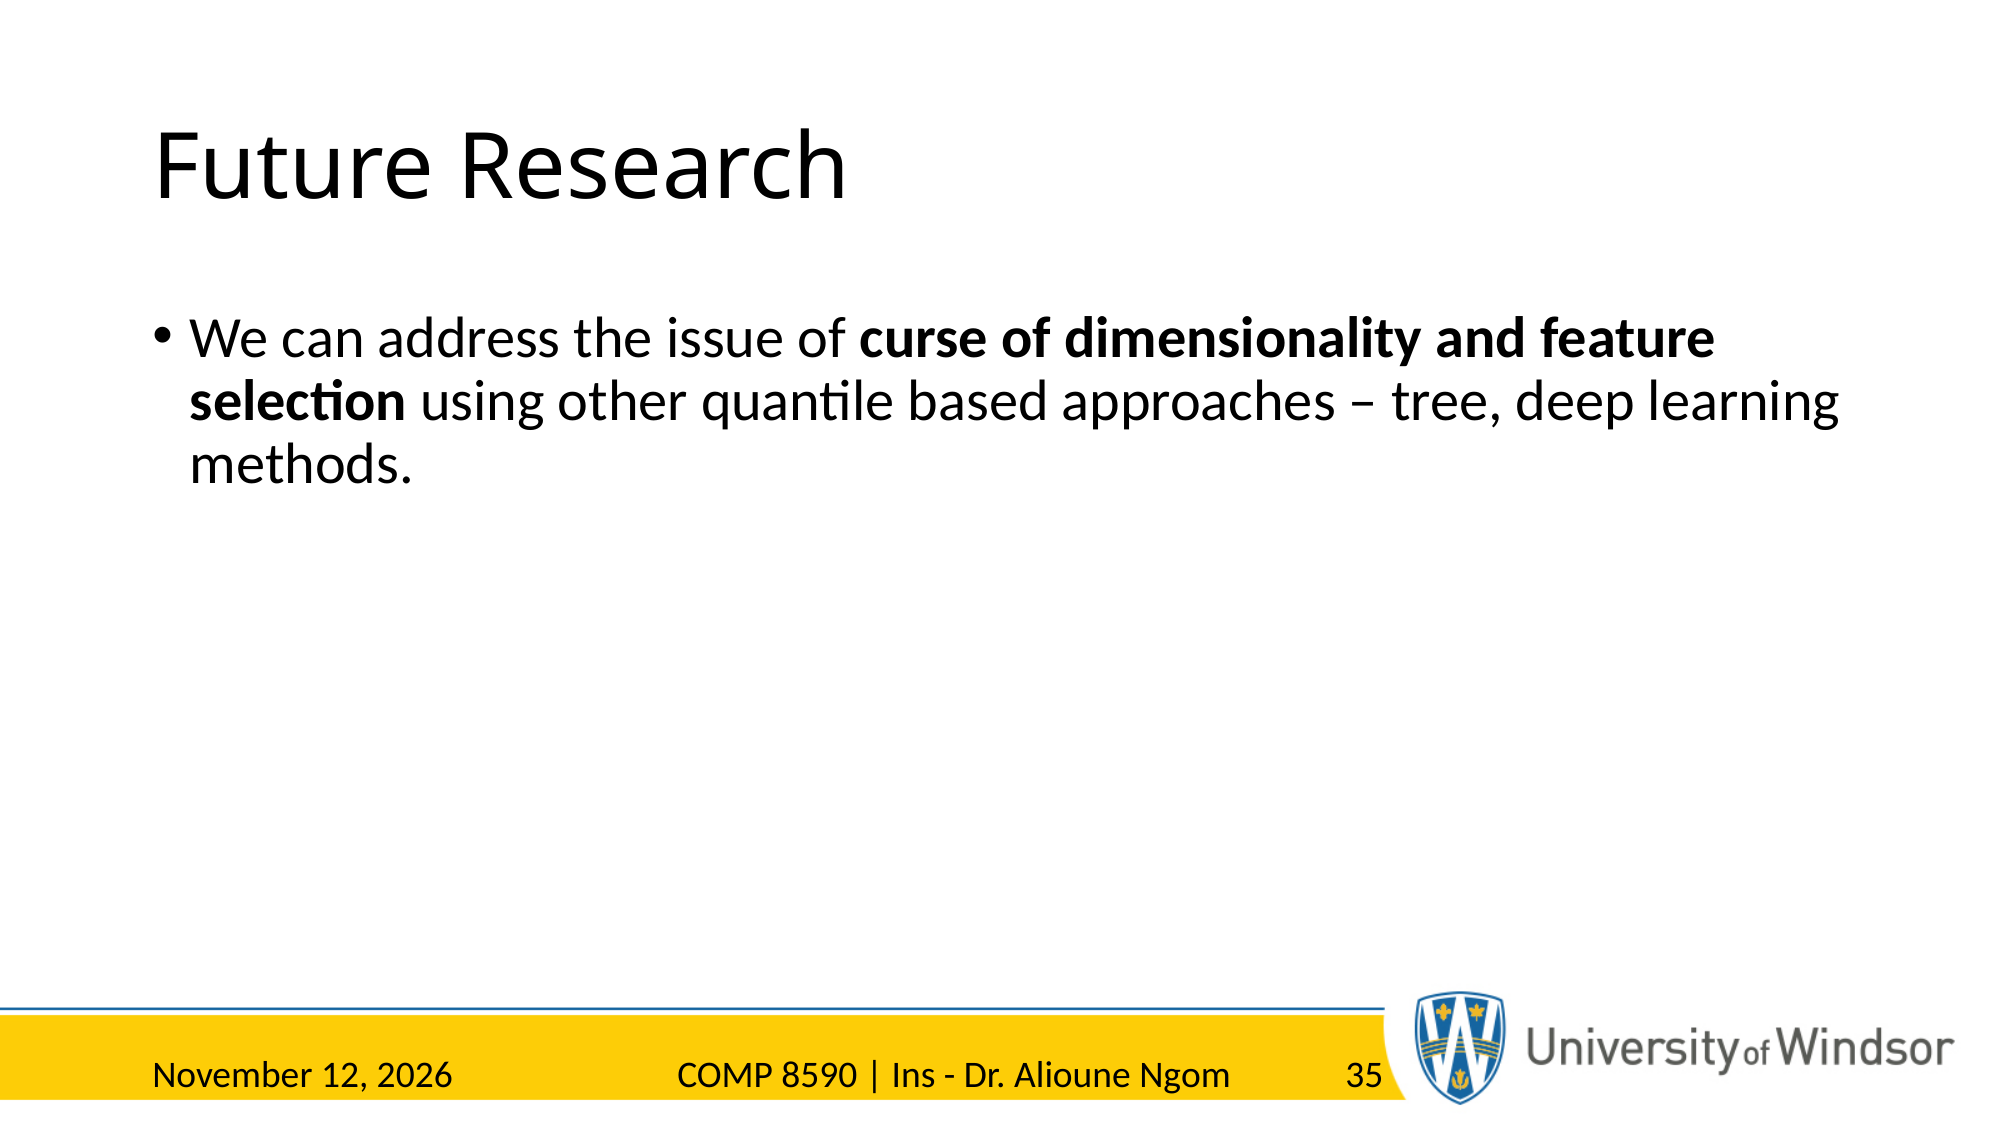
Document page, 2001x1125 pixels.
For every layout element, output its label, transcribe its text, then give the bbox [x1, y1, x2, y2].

picture [0, 974, 2000, 1125]
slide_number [137, 1042, 588, 1103]
slide_number 35 [1330, 1042, 1781, 1103]
footer COMP 8590 | Ins - Dr. Alioune Ngom [662, 1042, 1330, 1103]
title Future Research [137, 59, 1863, 278]
list We can address the issue of curse of dimensionality and feature selection using other quantile based approaches – tree, deep learning methods. [137, 299, 1863, 1014]
